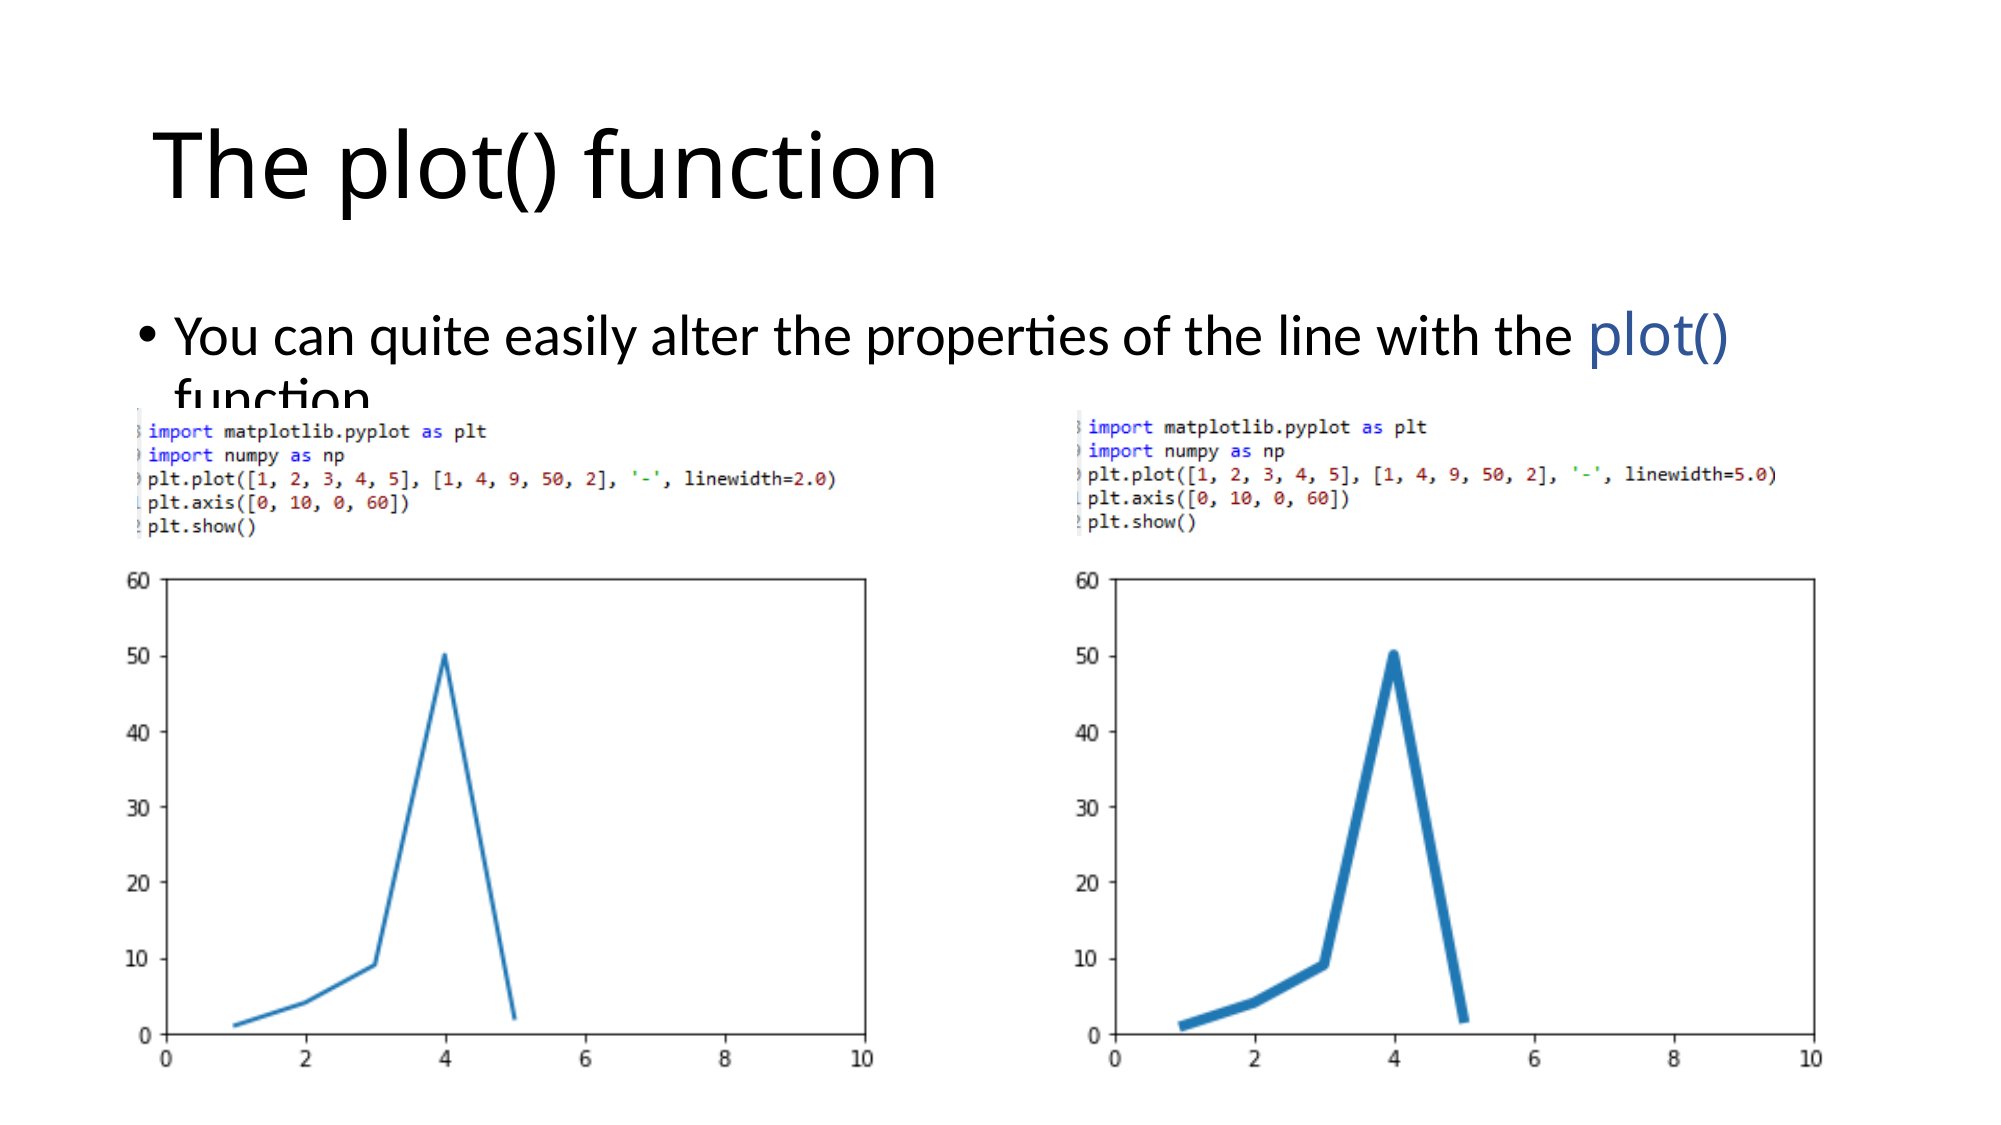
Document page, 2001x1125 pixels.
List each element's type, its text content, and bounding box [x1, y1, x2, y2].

picture [137, 408, 865, 539]
picture [1059, 558, 1841, 1084]
title The plot() function [137, 59, 1863, 278]
picture [109, 558, 892, 1084]
picture [1077, 410, 1775, 536]
list You can quite easily alter the properties of the line with the plot() function. [122, 297, 1952, 388]
